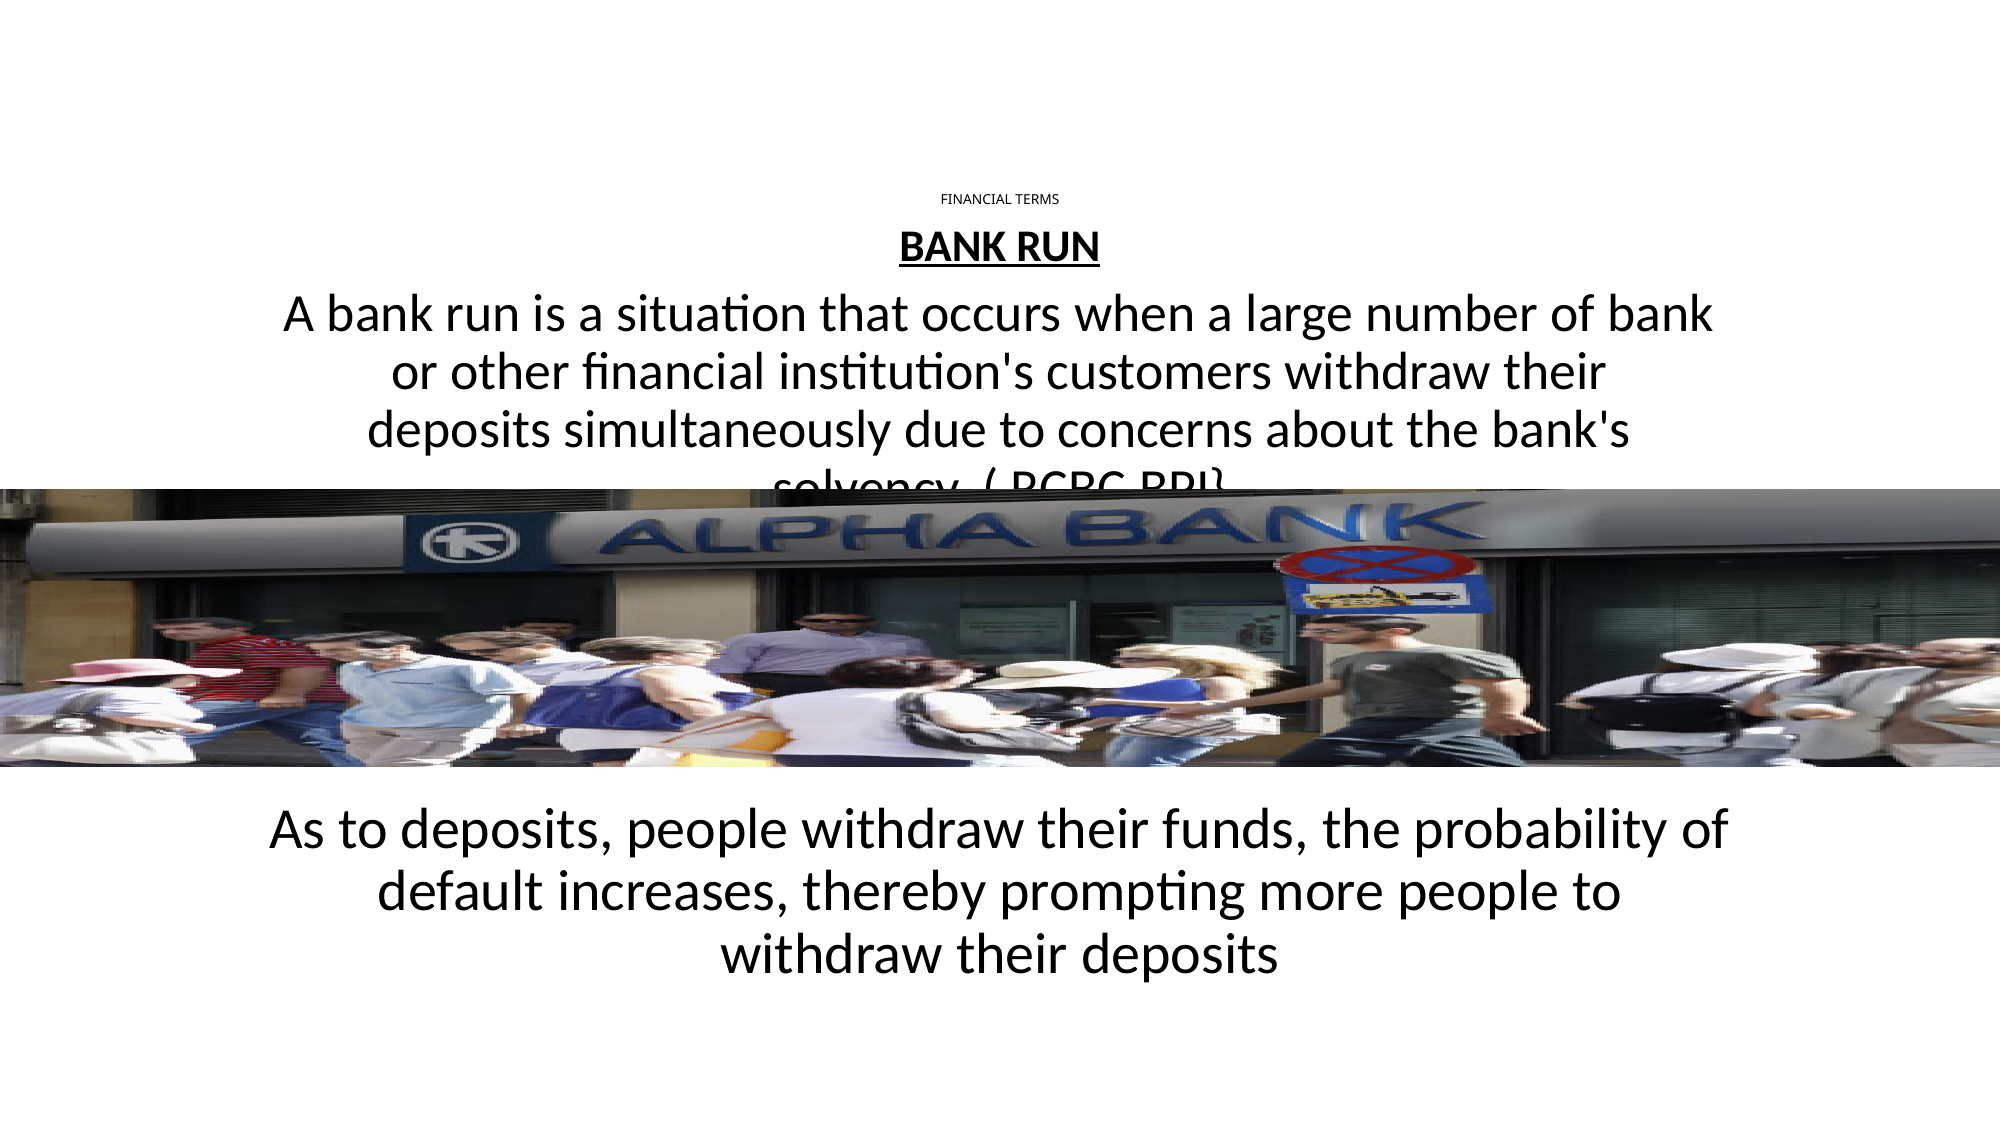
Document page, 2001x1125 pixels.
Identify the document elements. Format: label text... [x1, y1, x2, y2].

subtitle BANK RUN A bank run is a situation that occurs when a large number of bank or other financial institution's customers withdraw their deposits simultaneously due to concerns about the bank's solvency. ( RCBC,BPI} As to deposits, people withdraw their funds, the probability of default increases, thereby prompting more people to withdraw their deposits [249, 767, 1750, 1125]
title FINANCIAL TERMS [249, 184, 1750, 214]
subtitle BANK RUN A bank run is a situation that occurs when a large number of bank or other financial institution's customers withdraw their deposits simultaneously due to concerns about the bank's solvency. ( RCBC,BPI} As to deposits, people withdraw their funds, the probability of default increases, thereby prompting more people to withdraw their deposits [249, 214, 1750, 489]
picture [0, 489, 2000, 767]
